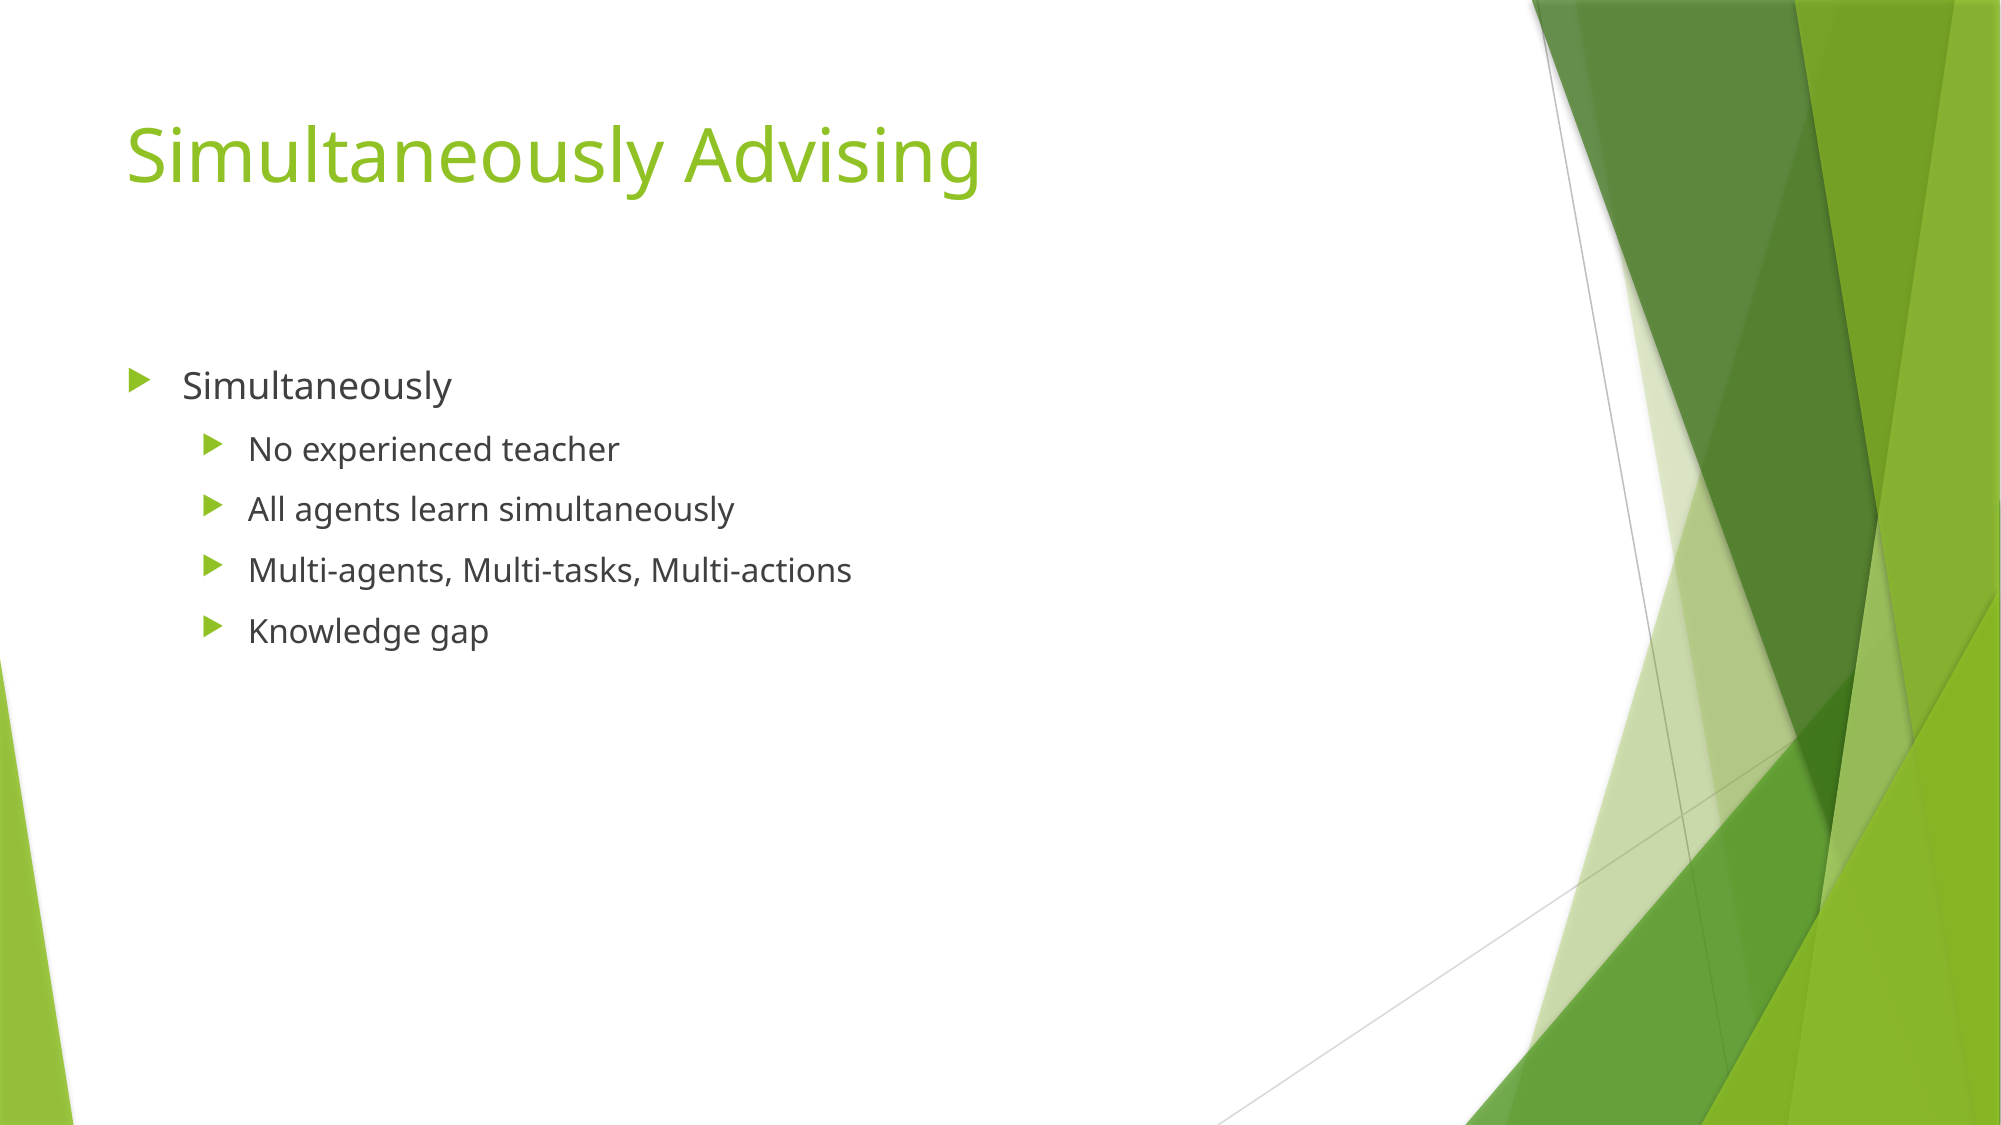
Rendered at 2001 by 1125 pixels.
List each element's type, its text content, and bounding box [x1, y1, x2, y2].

list Simultaneously No experienced teacher All agents learn simultaneously Multi-agents, Multi-tasks, Multi-actions Knowledge gap [111, 354, 1522, 992]
title Simultaneously Advising [111, 99, 1522, 317]
